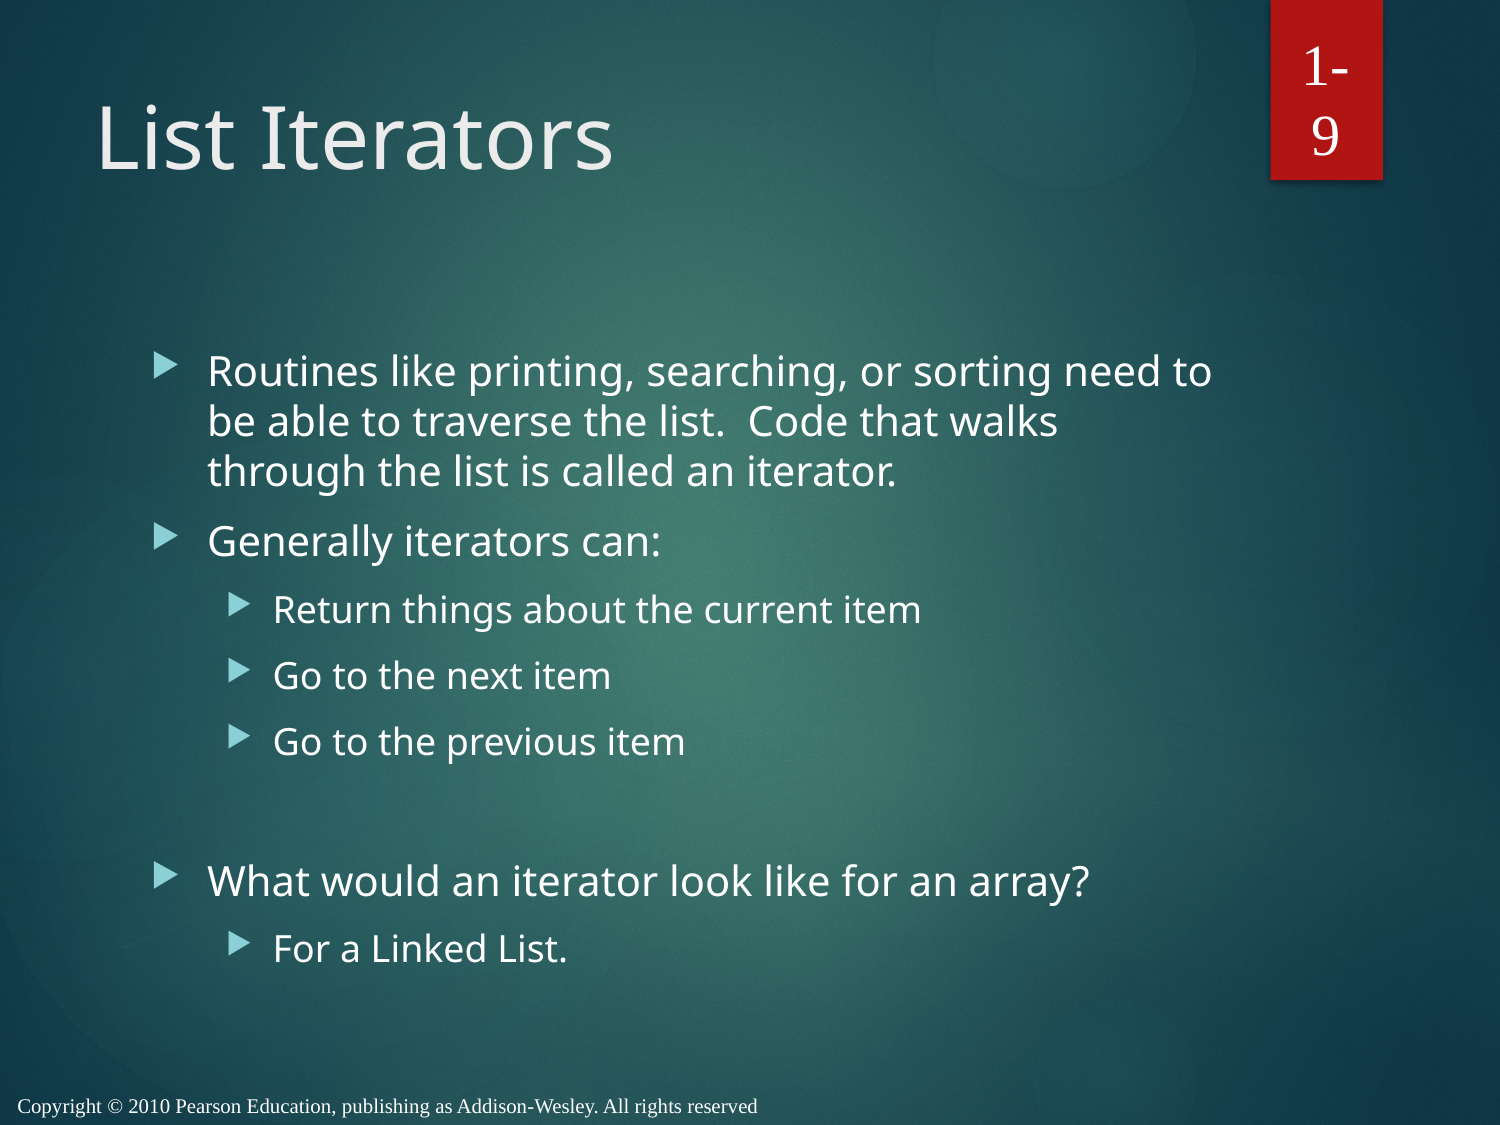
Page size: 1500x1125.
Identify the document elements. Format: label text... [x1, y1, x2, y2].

list Routines like printing, searching, or sorting need to be able to traverse the list. Code that walks through the list is called an iterator. Generally iterators can: Return things about the current item Go to the next item Go to the previous item What would an iterator look like for an array? For a Linked List. [135, 336, 1237, 1025]
title List Iterators [79, 74, 1237, 304]
slide_number 1-9 [1273, 48, 1378, 175]
